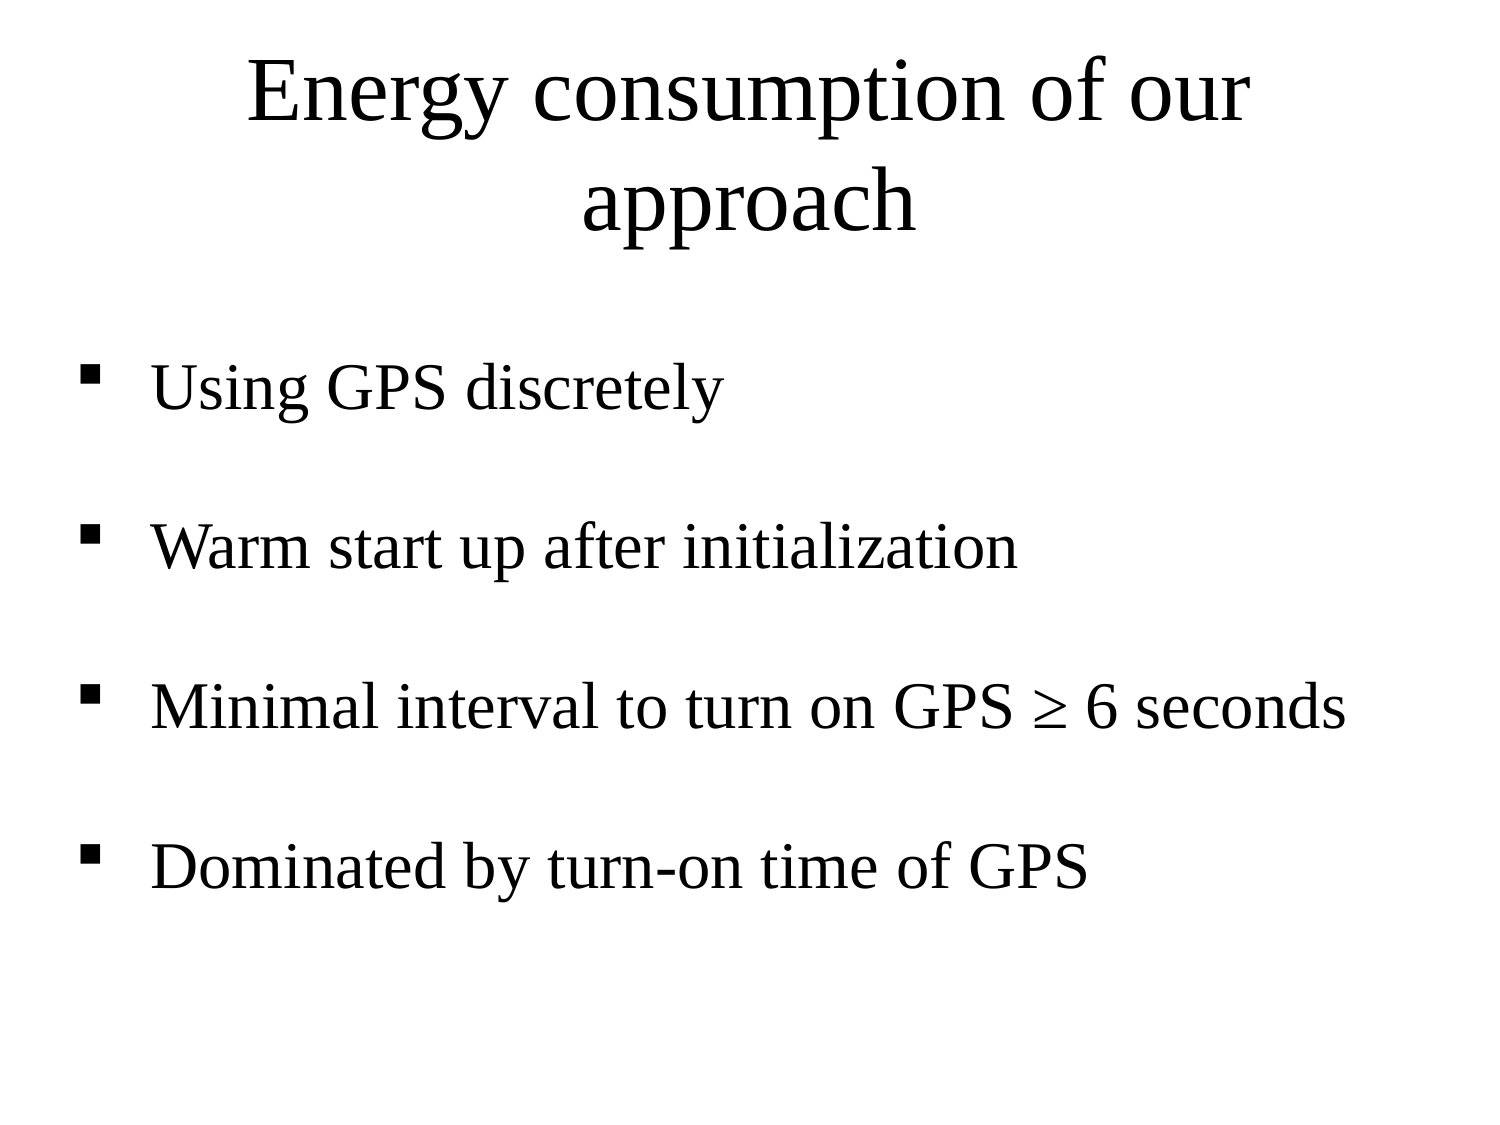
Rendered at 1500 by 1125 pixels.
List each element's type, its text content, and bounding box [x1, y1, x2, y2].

title Energy consumption of our approach [75, 45, 1425, 233]
subtitle Using GPS discretely Warm start up after initialization Minimal interval to turn on GPS ≥ 6 seconds Dominated by turn-on time of GPS [75, 262, 1425, 1113]
